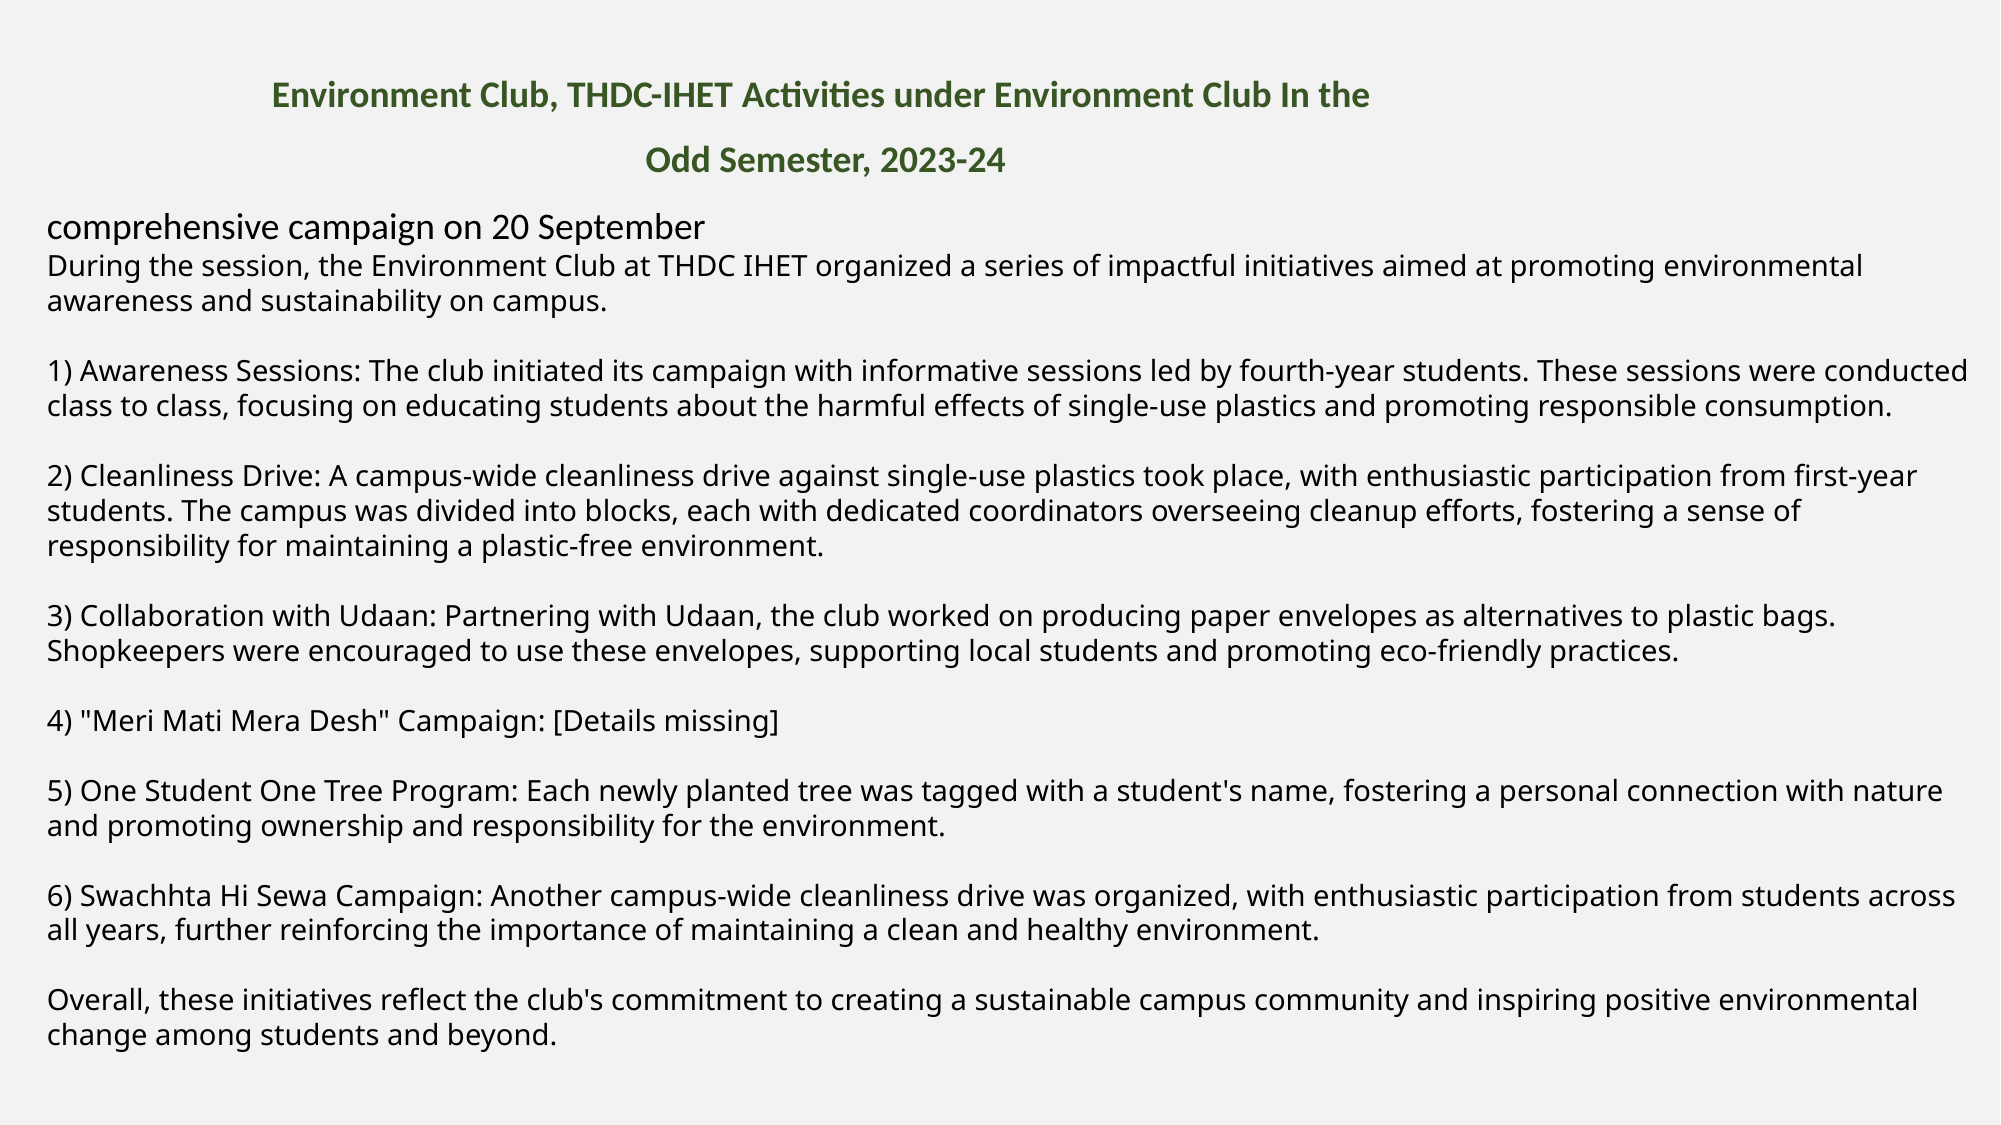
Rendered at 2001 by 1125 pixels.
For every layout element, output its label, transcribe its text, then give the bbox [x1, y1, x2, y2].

text_box Environment Club, THDC-IHET Activities under Environment Club In the Odd Semester, 2023-24 [0, 59, 1968, 444]
text_box comprehensive campaign on 20 September During the session, the Environment Club at THDC IHET organized a series of impactful initiatives aimed at promoting environmental awareness and sustainability on campus. 1) Awareness Sessions: The club initiated its campaign with informative sessions led by fourth-year students. These sessions were conducted class to class, focusing on educating students about the harmful effects of single-use plastics and promoting responsible consumption. 2) Cleanliness Drive: A campus-wide cleanliness drive against single-use plastics took place, with enthusiastic participation from first-year students. The campus was divided into blocks, each with dedicated coordinators overseeing cleanup efforts, fostering a sense of responsibility for maintaining a plastic-free environment. 3) Collaboration with Udaan: Partnering with Udaan, the club worked on producing paper envelopes as alternatives to plastic bags. Shopkeepers were encouraged to use these envelopes, supporting local students and promoting eco-friendly practices. 4) "Meri Mati Mera Desh" Campaign: [Details missing] 5) One Student One Tree Program: Each newly planted tree was tagged with a student's name, fostering a personal connection with nature and promoting ownership and responsibility for the environment. 6) Swachhta Hi Sewa Campaign: Another campus-wide cleanliness drive was organized, with enthusiastic participation from students across all years, further reinforcing the importance of maintaining a clean and healthy environment. Overall, these initiatives reflect the club's commitment to creating a sustainable campus community and inspiring positive environmental change among students and beyond. [32, 195, 2000, 1059]
